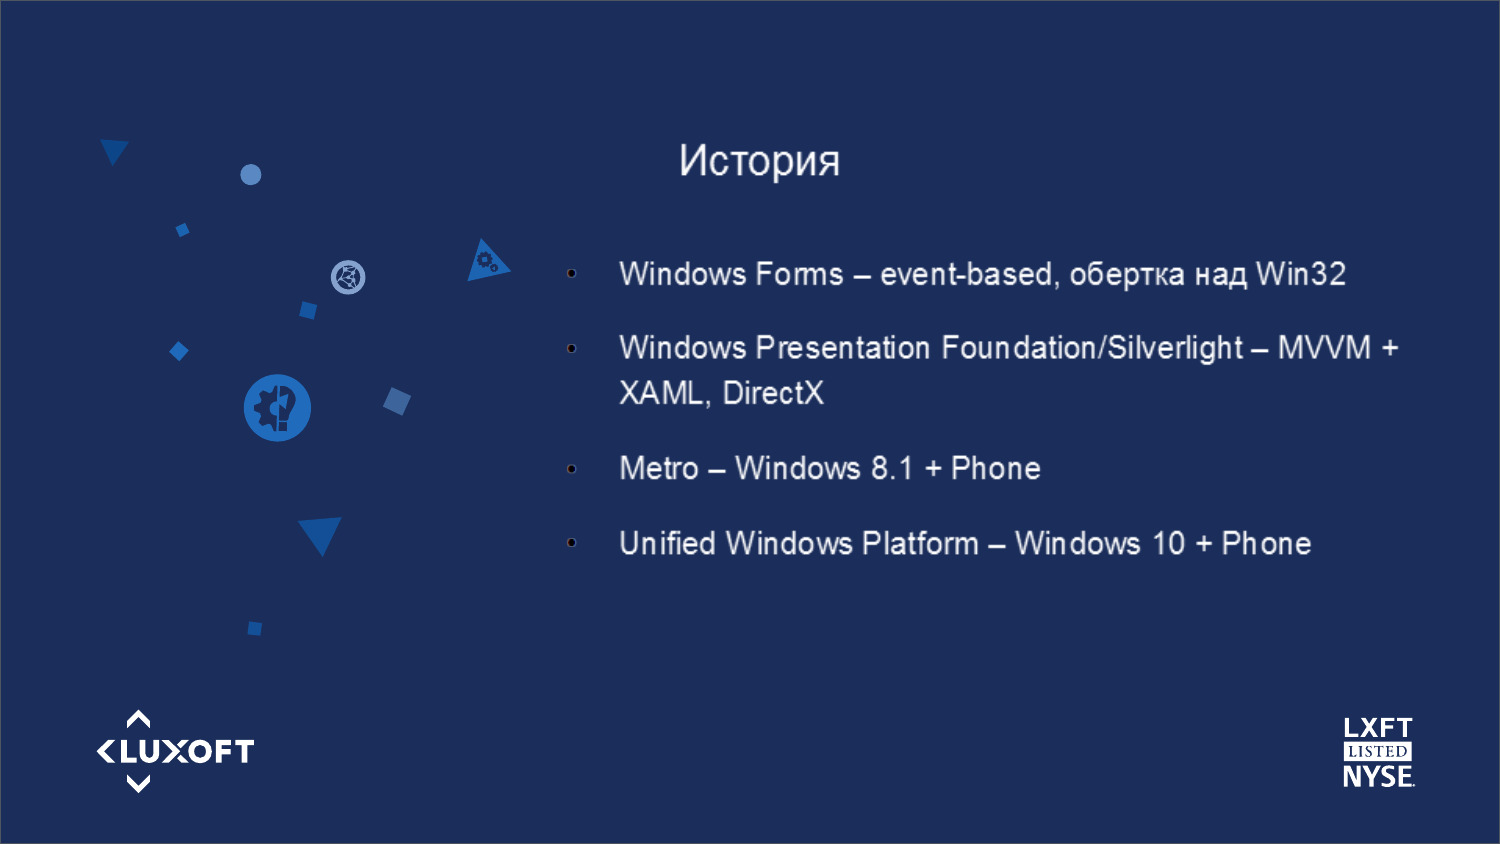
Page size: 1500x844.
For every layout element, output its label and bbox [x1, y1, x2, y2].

picture [548, 90, 1464, 694]
